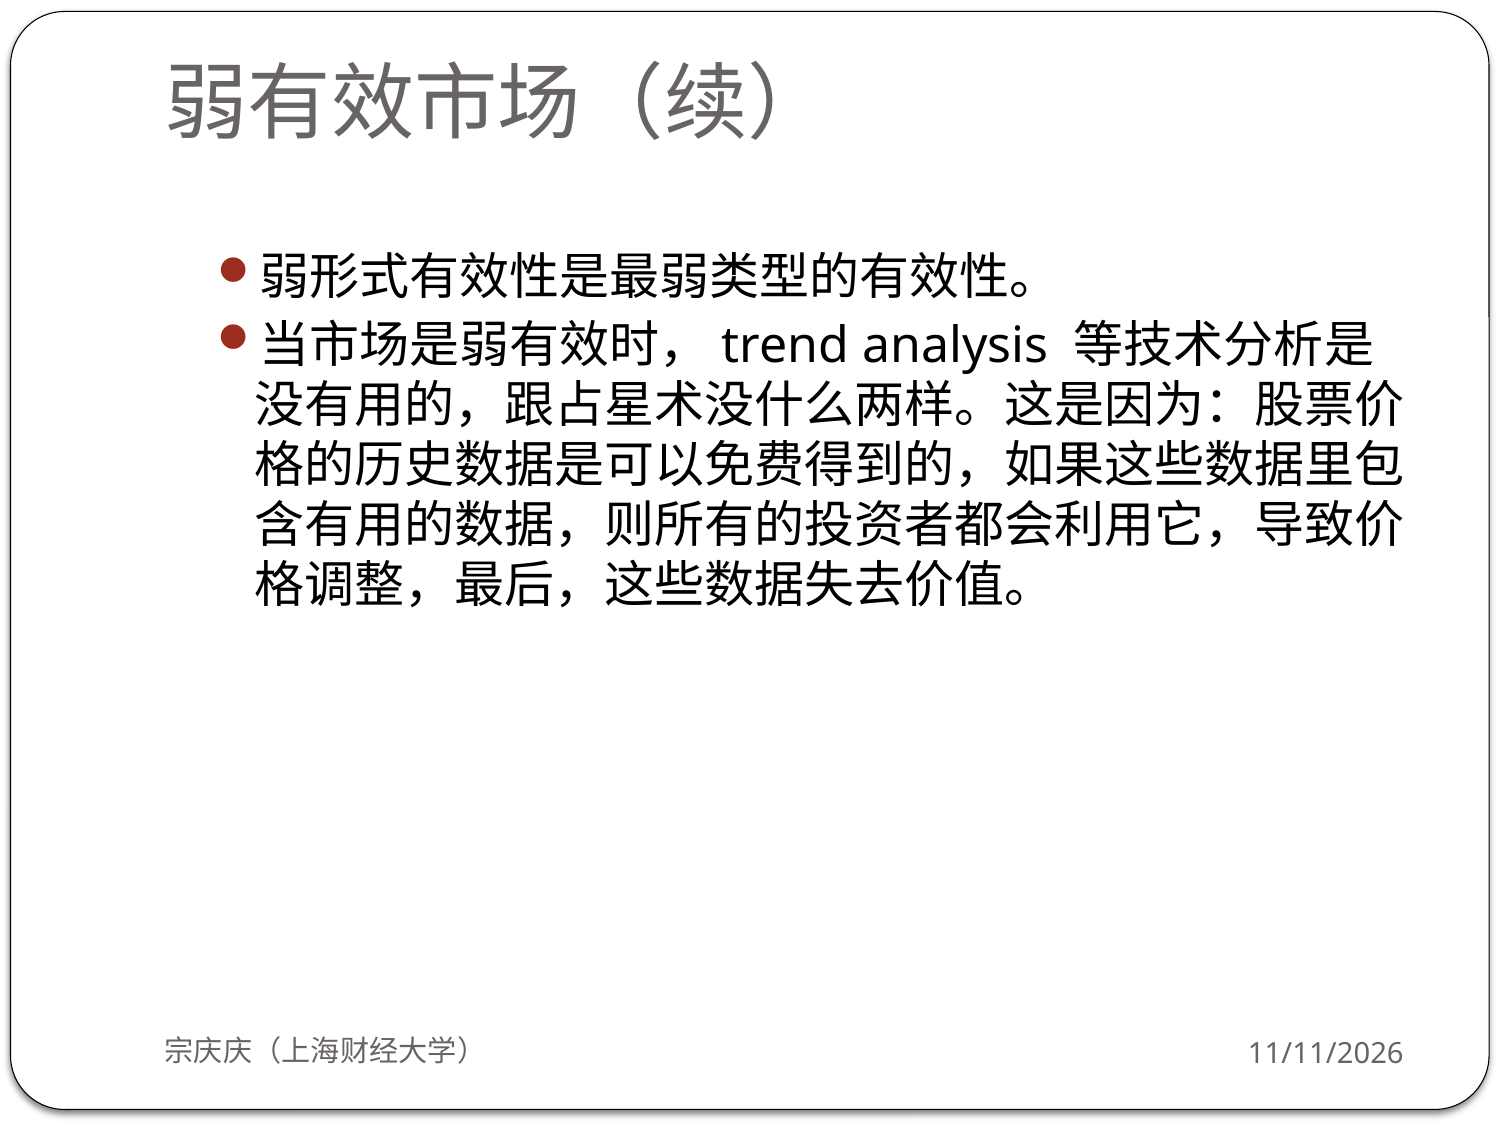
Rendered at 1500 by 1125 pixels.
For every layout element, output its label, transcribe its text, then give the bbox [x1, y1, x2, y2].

footer 宗庆庆（上海财经大学） [150, 1012, 800, 1088]
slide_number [1012, 1015, 1419, 1094]
title 弱有效市场（续） [150, 35, 1425, 164]
list 弱形式有效性是最弱类型的有效性。 当市场是弱有效时，trend analysis 等技术分析是没有用的，跟占星术没什么两样。这是因为：股票价格的历史数据是可以免费得到的，如果这些数据里包含有用的数据，则所有的投资者都会利用它，导致价格调整，最后，这些数据失去价值。 [150, 237, 1425, 988]
